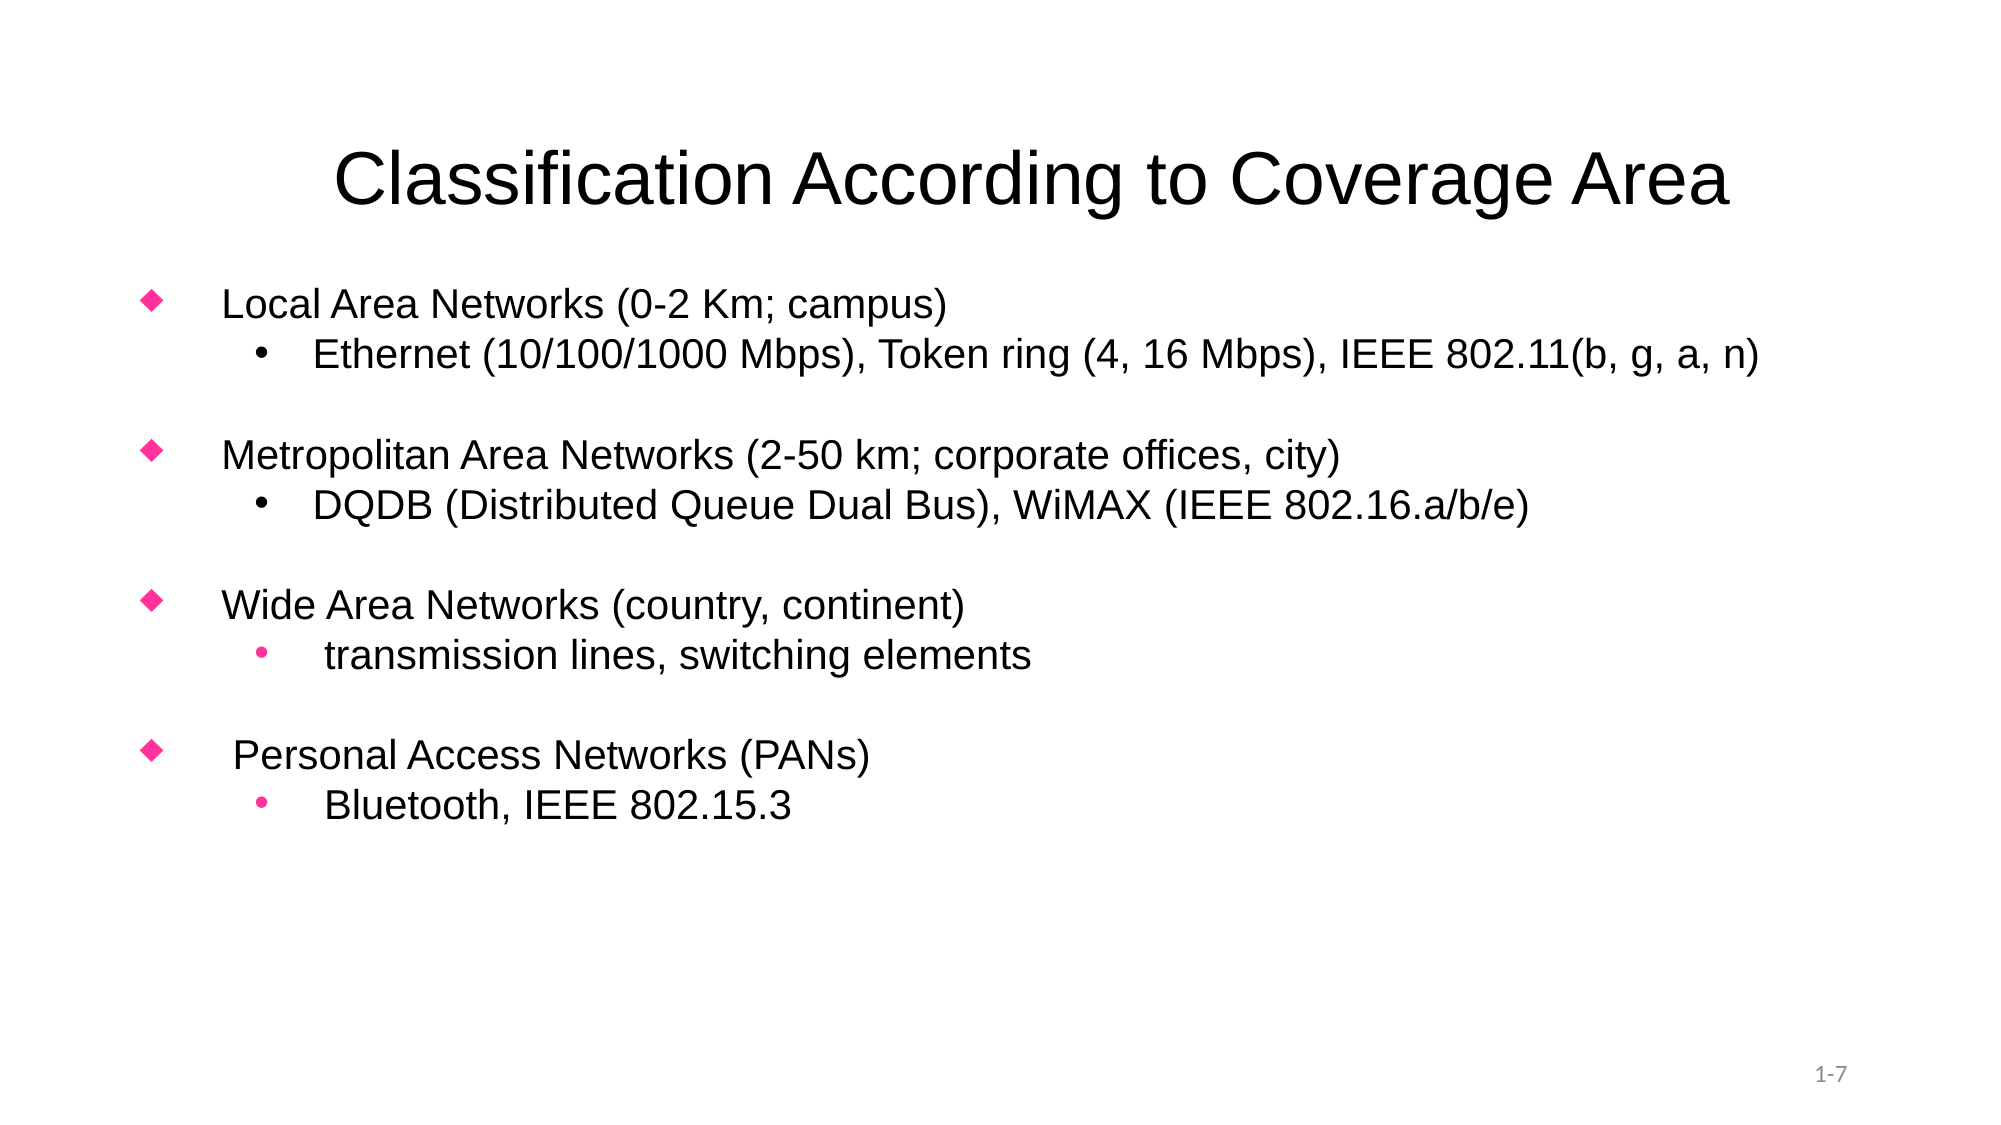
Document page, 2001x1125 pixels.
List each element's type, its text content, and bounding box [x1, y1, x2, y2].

text_box Local Area Networks (0-2 Km; campus) Ethernet (10/100/1000 Mbps), Token ring (4, 16 Mbps), IEEE 802.11(b, g, a, n) Metropolitan Area Networks (2-50 km; corporate offices, city) DQDB (Distributed Queue Dual Bus), WiMAX (IEEE 802.16.a/b/e) Wide Area Networks (country, continent) transmission lines, switching elements Personal Access Networks (PANs) Bluetooth, IEEE 802.15.3 [124, 224, 1863, 885]
slide_number 1-7 [1412, 1042, 1863, 1103]
text_box Classification According to Coverage Area [318, 122, 1746, 224]
